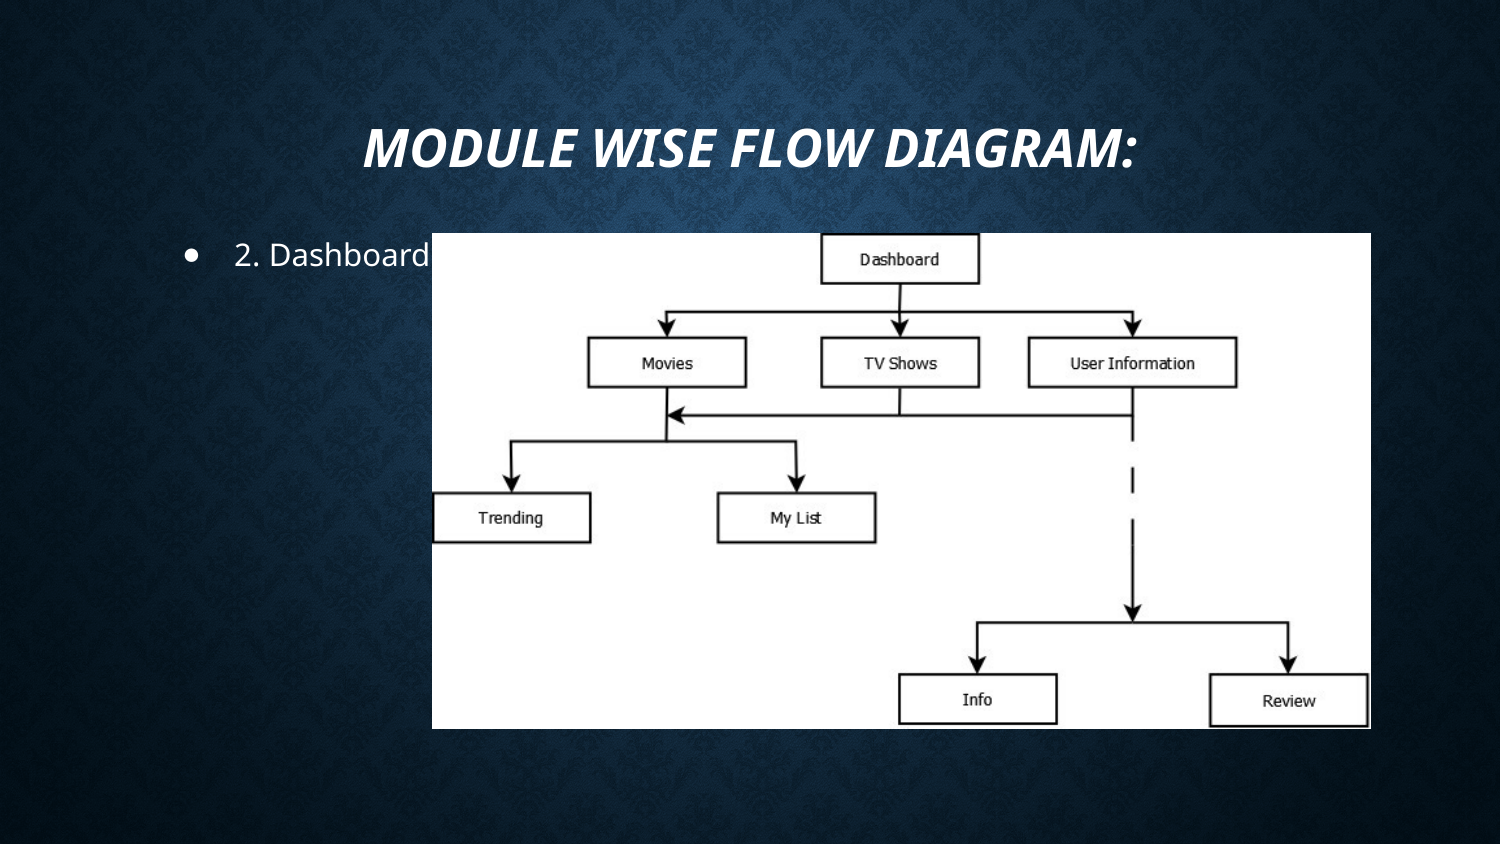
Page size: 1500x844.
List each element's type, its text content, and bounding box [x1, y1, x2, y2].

list 2. Dashboard: [144, 212, 1356, 750]
picture [432, 232, 1371, 730]
title Module wise flow diagram: [116, 106, 1383, 185]
